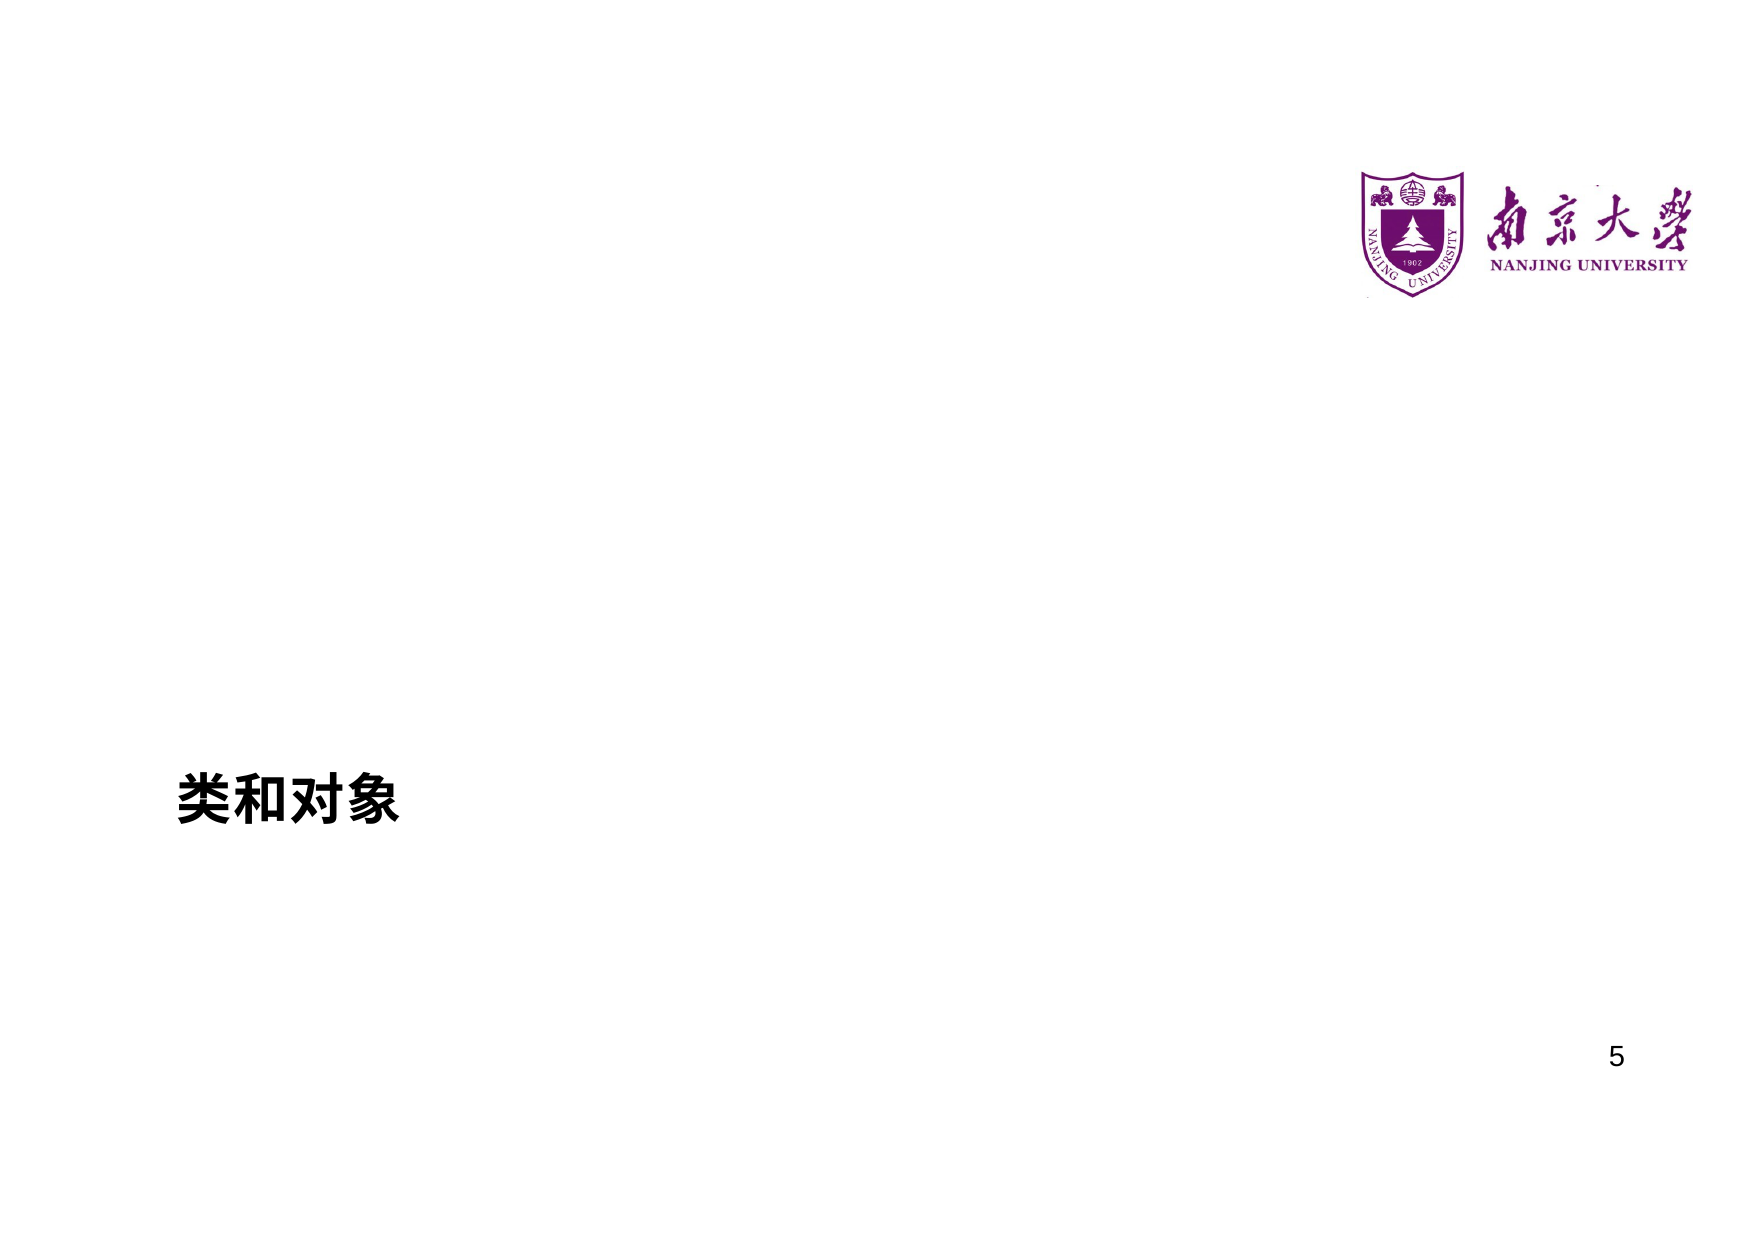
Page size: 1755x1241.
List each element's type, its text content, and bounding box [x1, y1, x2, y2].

title 类和对象 [174, 762, 406, 972]
picture [1484, 185, 1693, 272]
picture [1355, 166, 1465, 298]
text_box 5 [1602, 1038, 1634, 1072]
